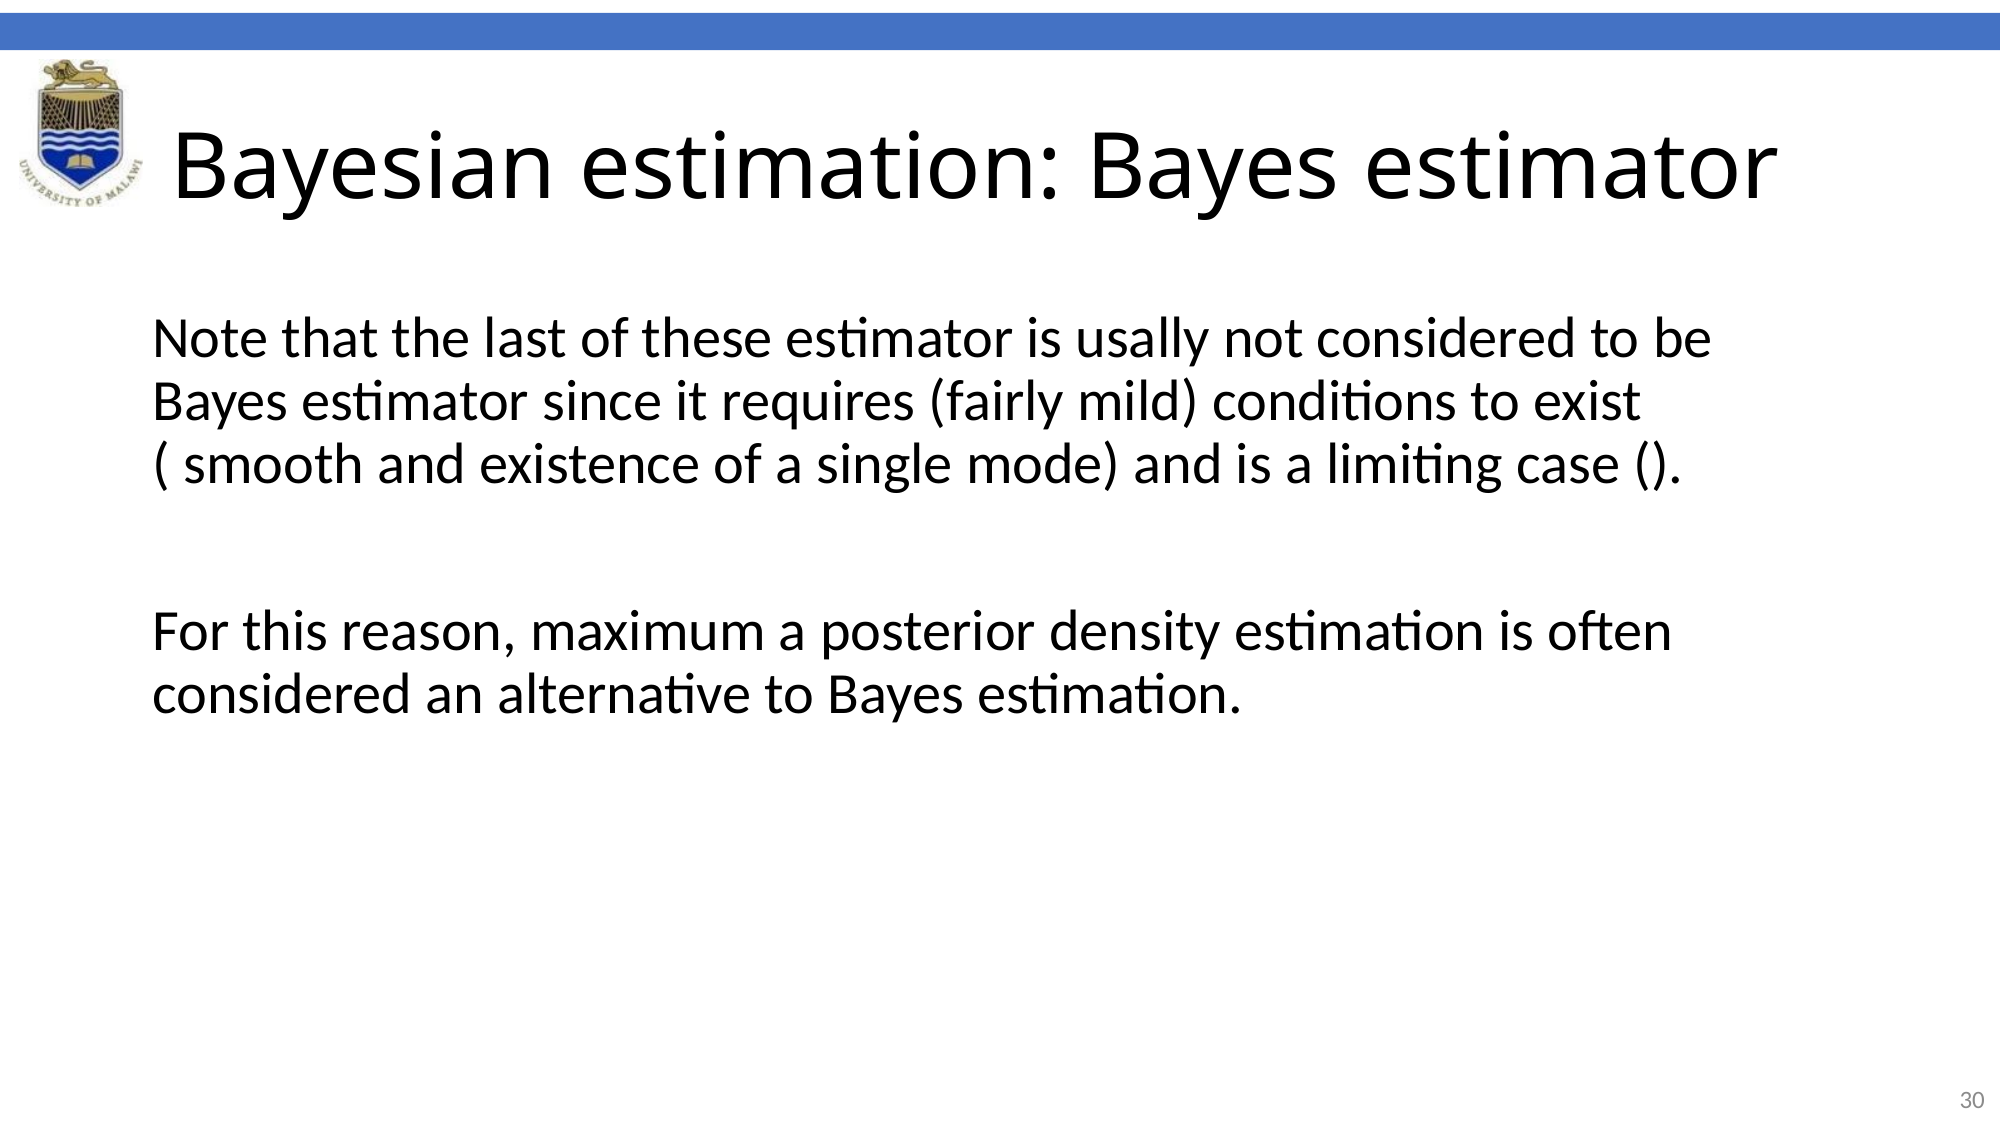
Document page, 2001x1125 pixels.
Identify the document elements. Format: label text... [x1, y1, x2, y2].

slide_number 30 [1550, 1073, 2000, 1125]
title Bayesian estimation: Bayes estimator [155, 59, 1851, 278]
picture [19, 59, 143, 207]
list Note that the last of these estimator is usally not considered to be Bayes estimator since it requires (fairly mild) conditions to exist ( smooth and existence of a single mode) and is a limiting case (). For this reason, maximum a posterior density estimation is often considered an alternative to Bayes estimation. [137, 299, 1863, 1066]
